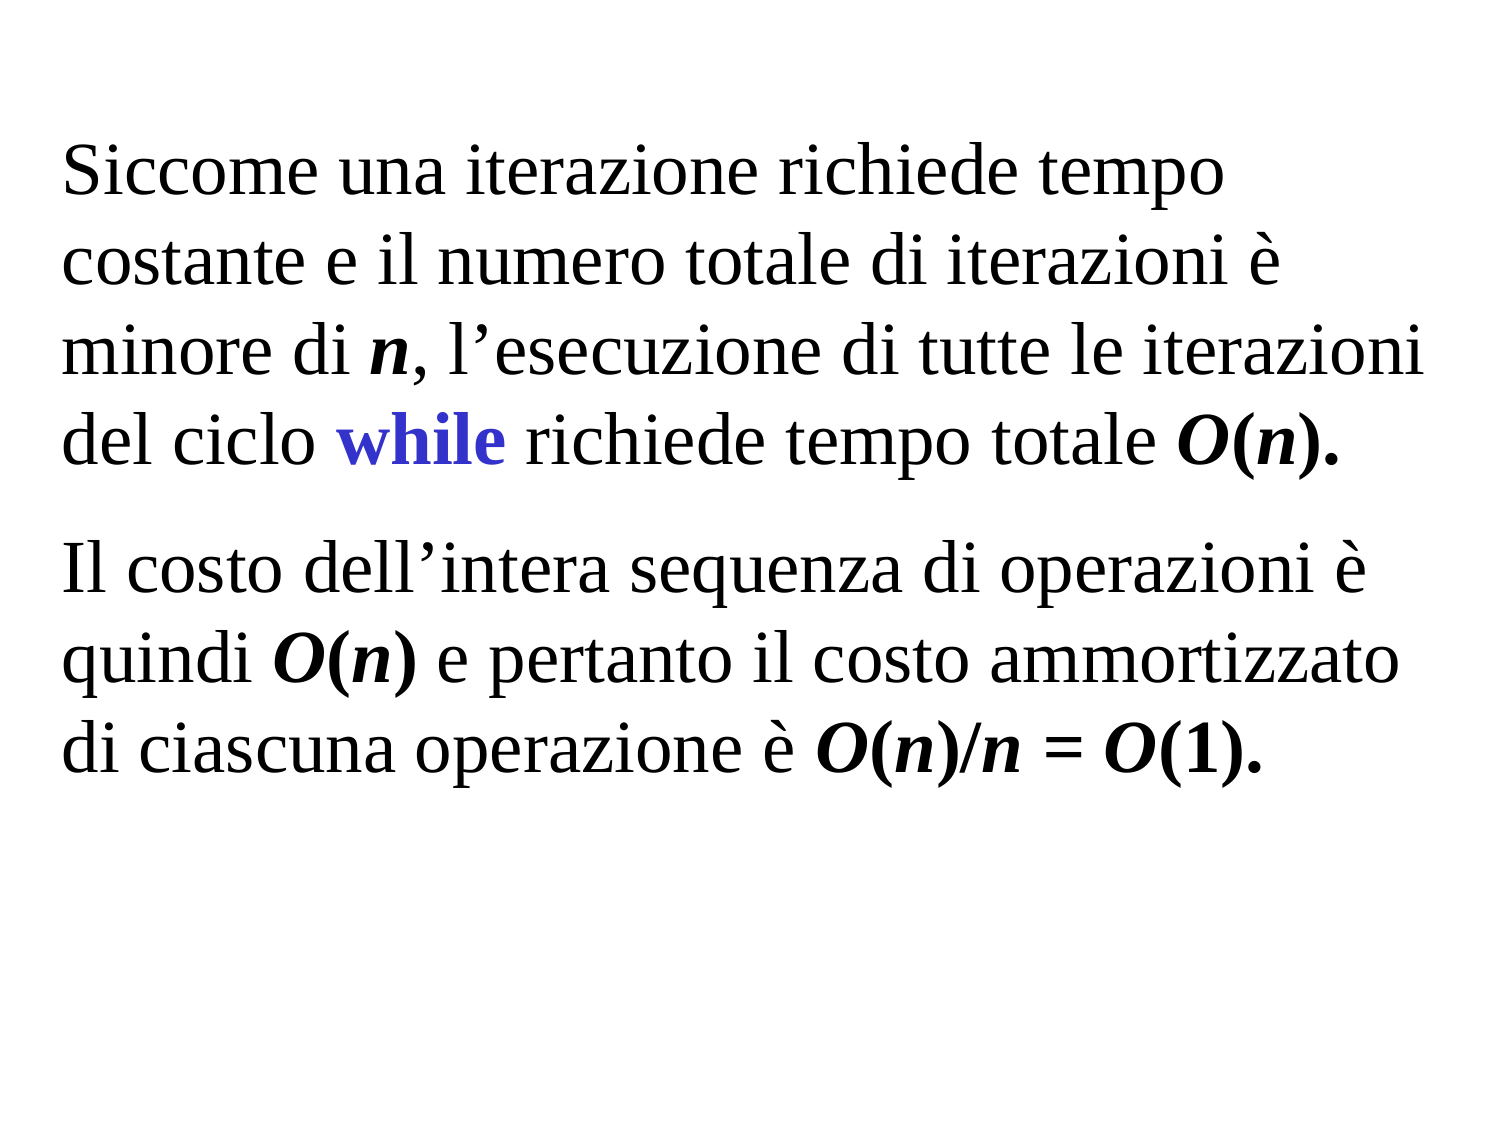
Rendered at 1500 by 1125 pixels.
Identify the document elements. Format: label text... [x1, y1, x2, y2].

text_box Siccome una iterazione richiede tempo costante e il numero totale di iterazioni è minore di n, l’esecuzione di tutte le iterazioni del ciclo while richiede tempo totale O(n). Il costo dell’intera sequenza di operazioni è quindi O(n) e pertanto il costo ammortizzato di ciascuna operazione è O(n)/n = O(1). [47, 112, 1453, 795]
